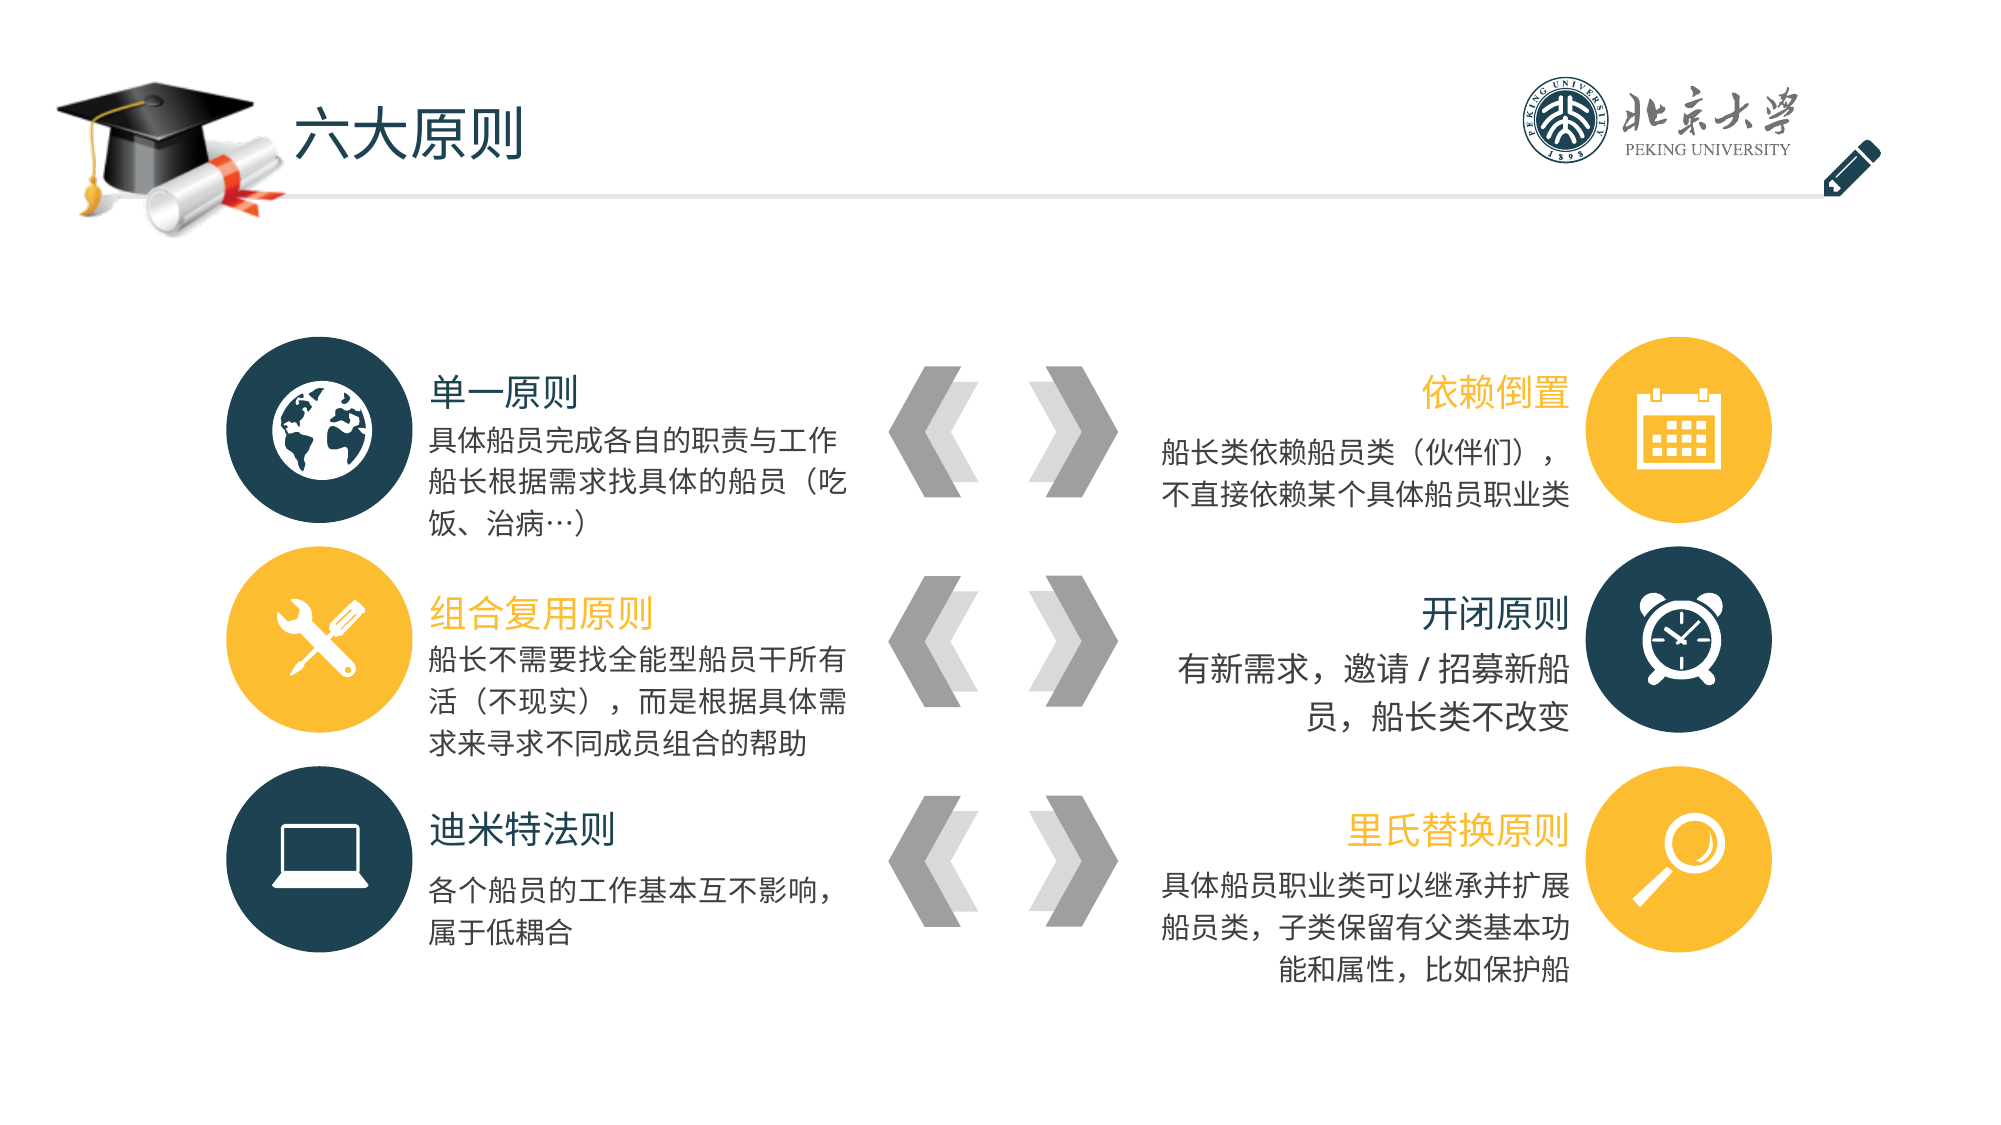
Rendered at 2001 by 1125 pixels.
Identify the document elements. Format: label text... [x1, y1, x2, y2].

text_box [226, 546, 413, 733]
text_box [1585, 336, 1772, 523]
text_box 六大原则 [278, 89, 807, 176]
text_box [1151, 798, 1587, 961]
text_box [1028, 795, 1119, 927]
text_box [888, 795, 979, 927]
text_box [1028, 366, 1119, 498]
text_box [1585, 546, 1772, 733]
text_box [1028, 576, 1119, 708]
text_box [1151, 361, 1585, 507]
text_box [414, 361, 864, 516]
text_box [414, 581, 864, 759]
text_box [226, 336, 413, 523]
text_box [414, 797, 864, 945]
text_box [226, 766, 413, 953]
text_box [1585, 766, 1772, 953]
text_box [888, 576, 979, 708]
picture [0, 55, 312, 244]
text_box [1151, 582, 1585, 726]
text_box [888, 366, 979, 498]
